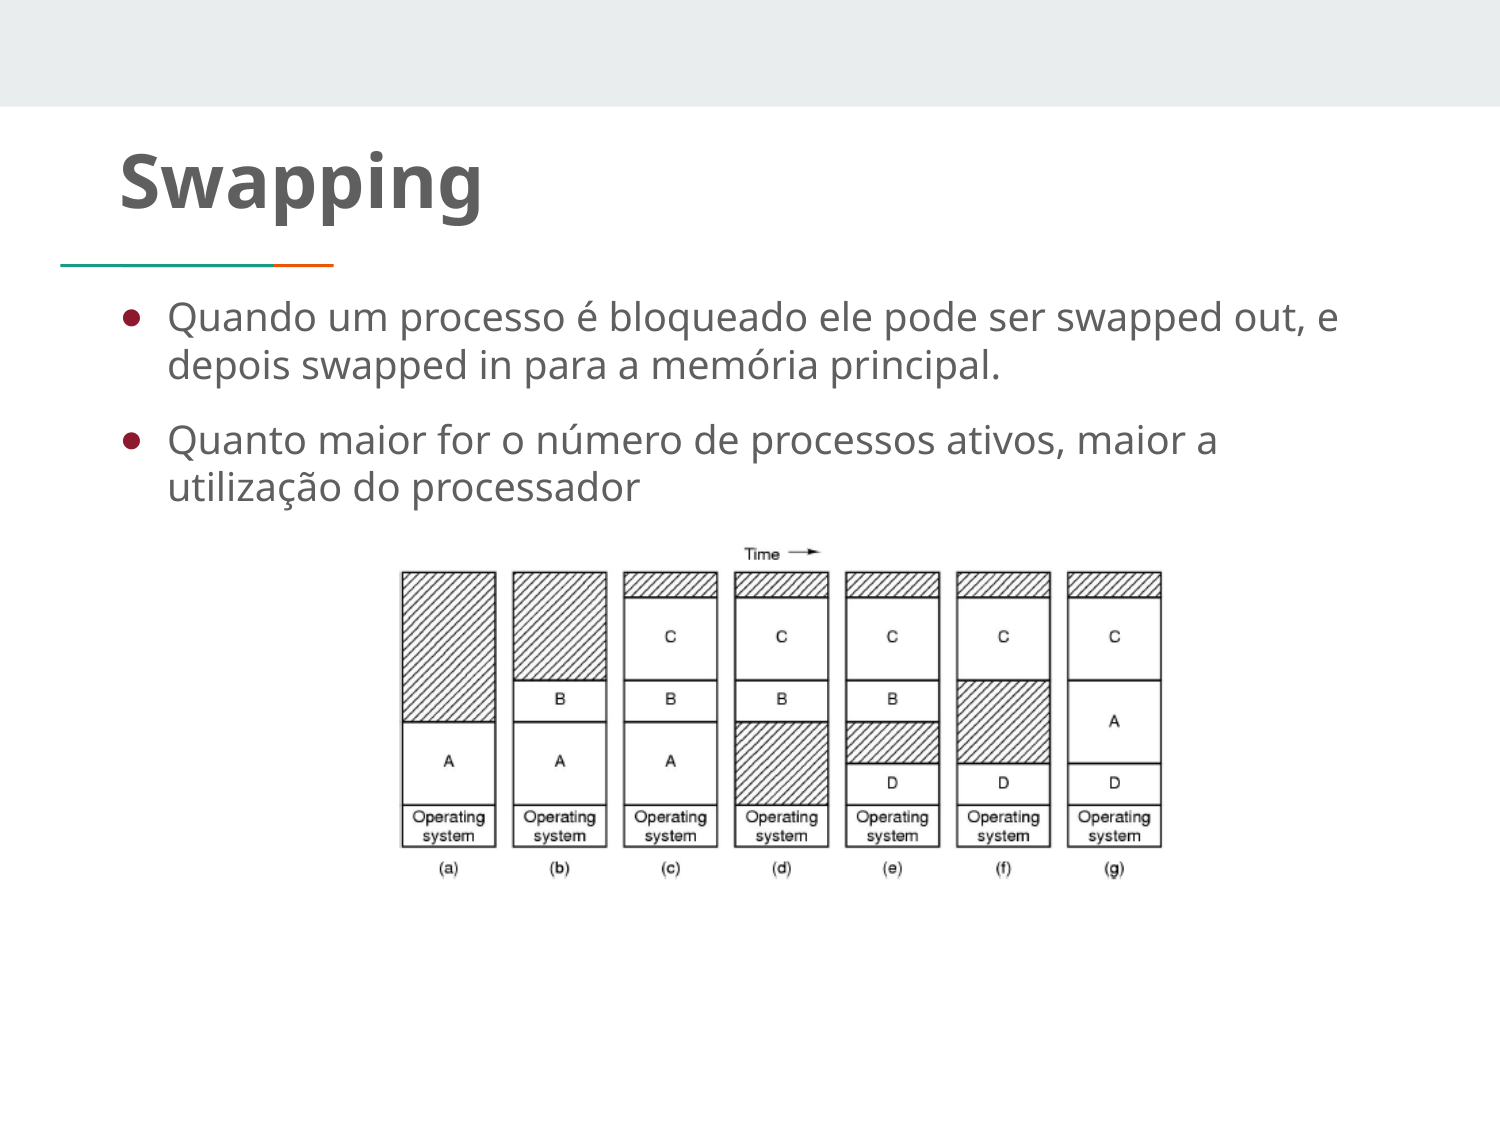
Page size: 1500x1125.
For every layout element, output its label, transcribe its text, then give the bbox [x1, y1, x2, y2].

title Swapping [119, 125, 1381, 243]
list Quando um processo é bloqueado ele pode ser swapped out, e depois swapped in para a memória principal. Quanto maior for o número de processos ativos, maior a utilização do processador [119, 292, 1381, 787]
picture [394, 541, 1170, 883]
